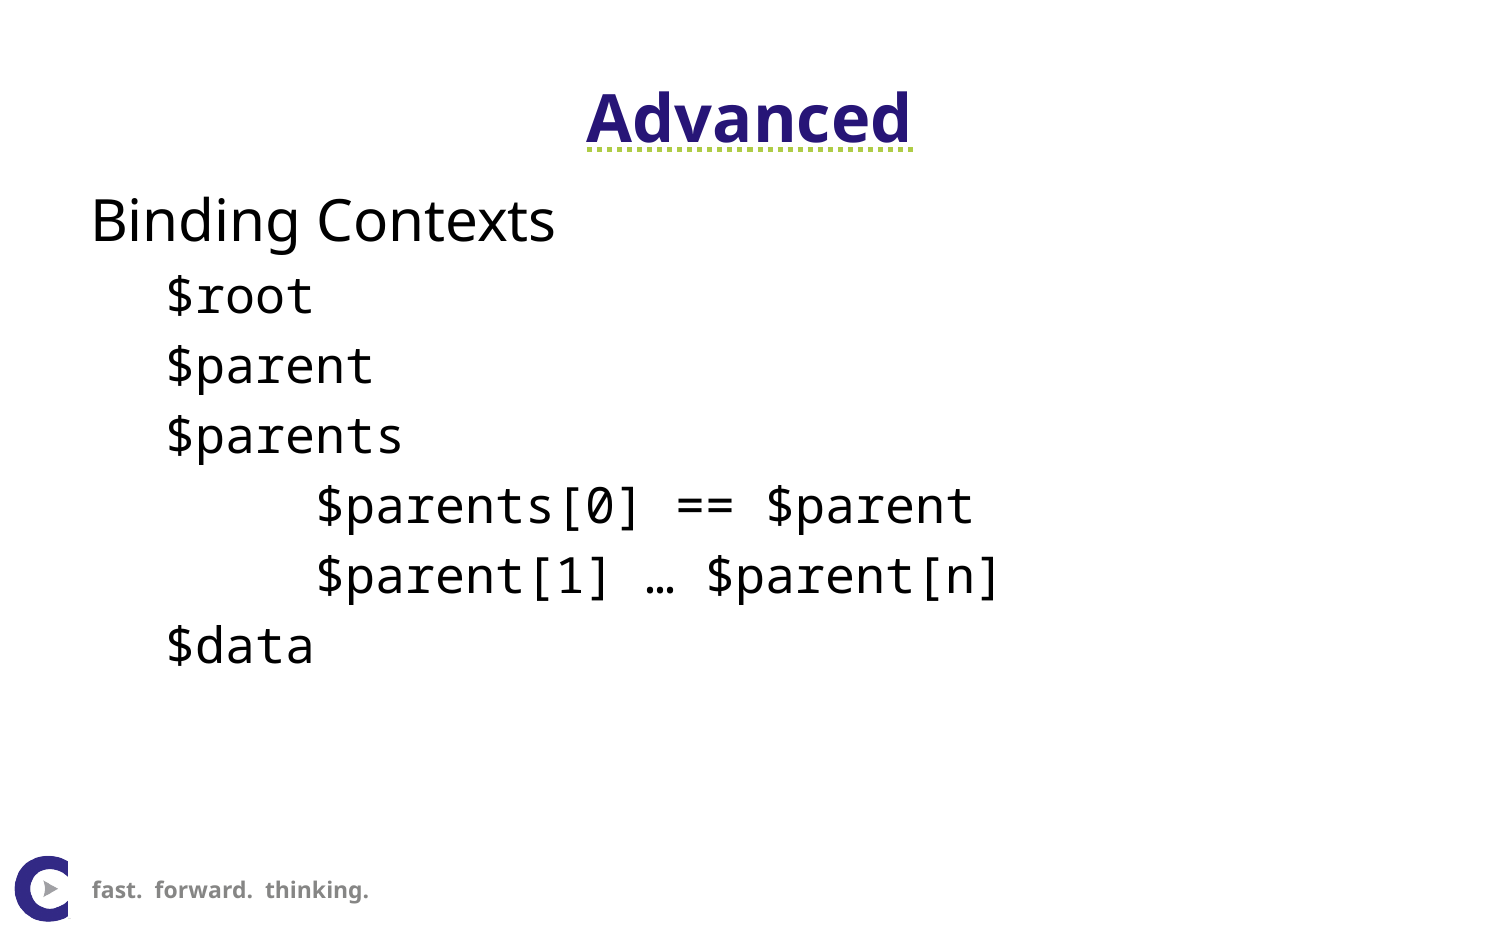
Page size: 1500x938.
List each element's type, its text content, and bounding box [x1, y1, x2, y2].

footer fast. forward. thinking. [77, 867, 552, 918]
list Binding Contexts $root $parent $parents $parents[0] == $parent $parent[1] … $parent[n] $data [75, 175, 1425, 838]
title Advanced [75, 37, 1425, 175]
picture [0, 839, 89, 937]
